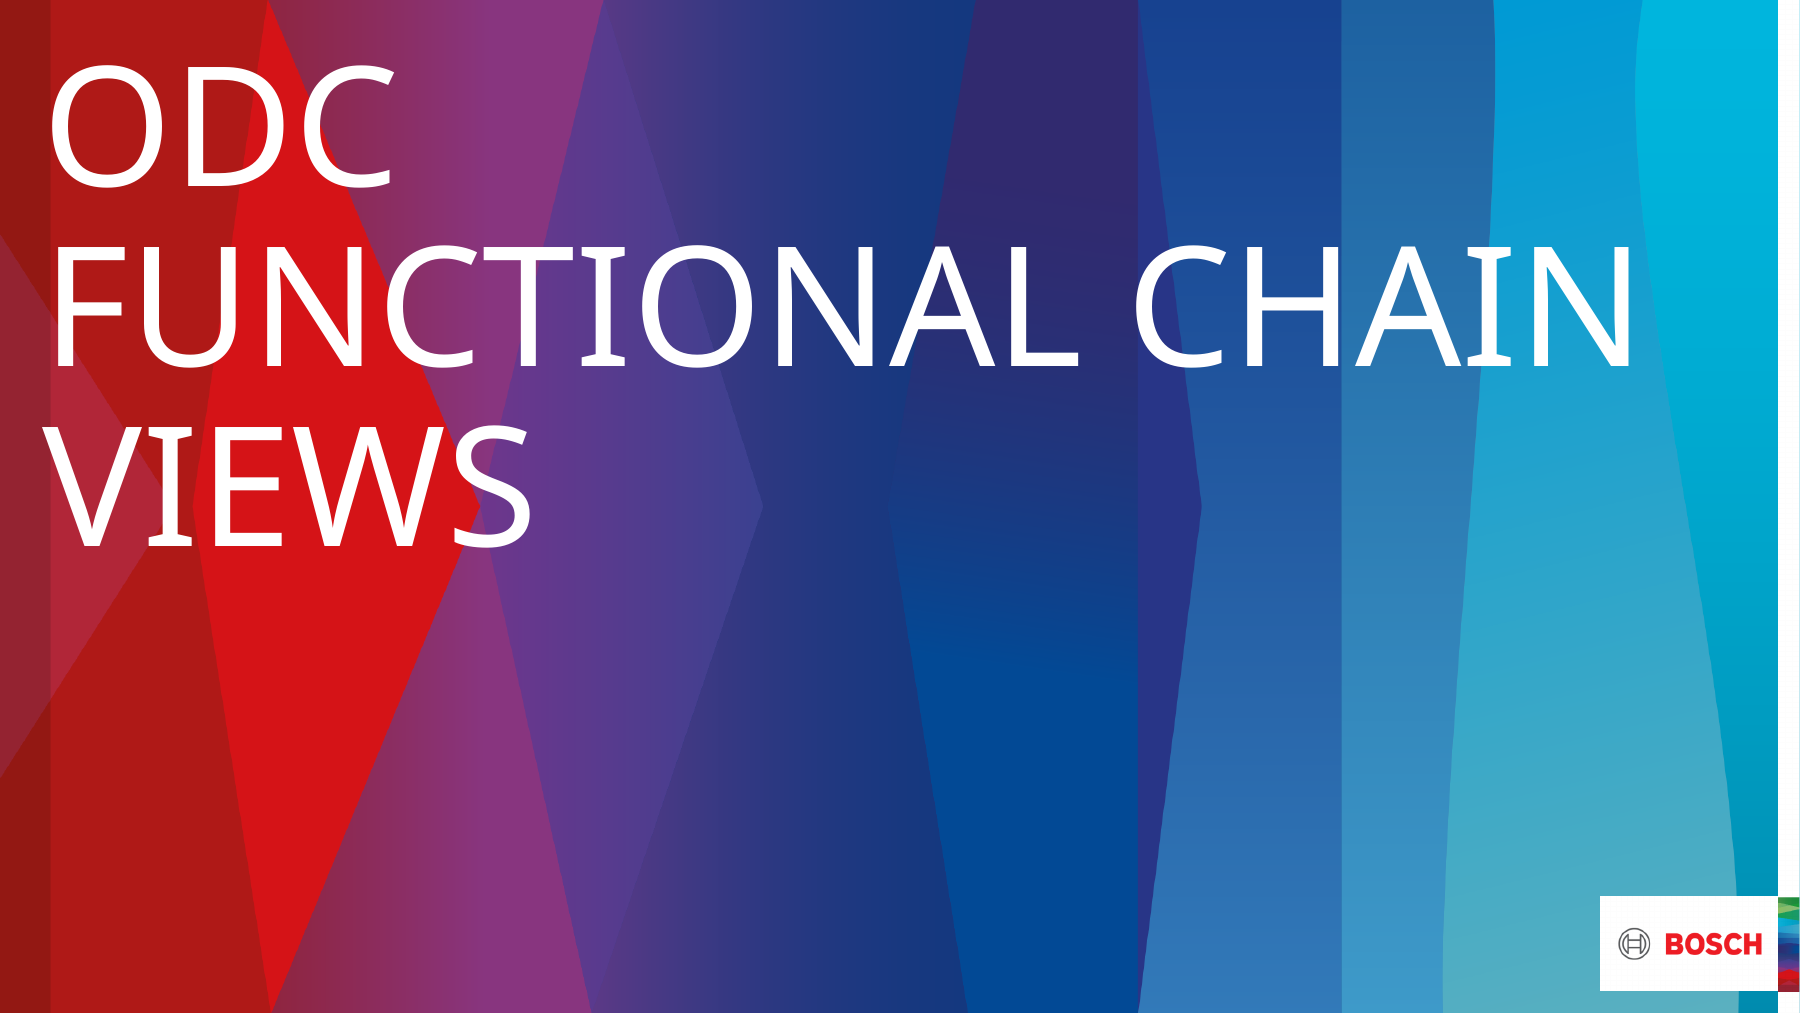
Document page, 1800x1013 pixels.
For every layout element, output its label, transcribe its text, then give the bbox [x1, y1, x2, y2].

picture [0, 0, 1800, 1013]
title ODC functional chain views [42, 42, 1663, 897]
